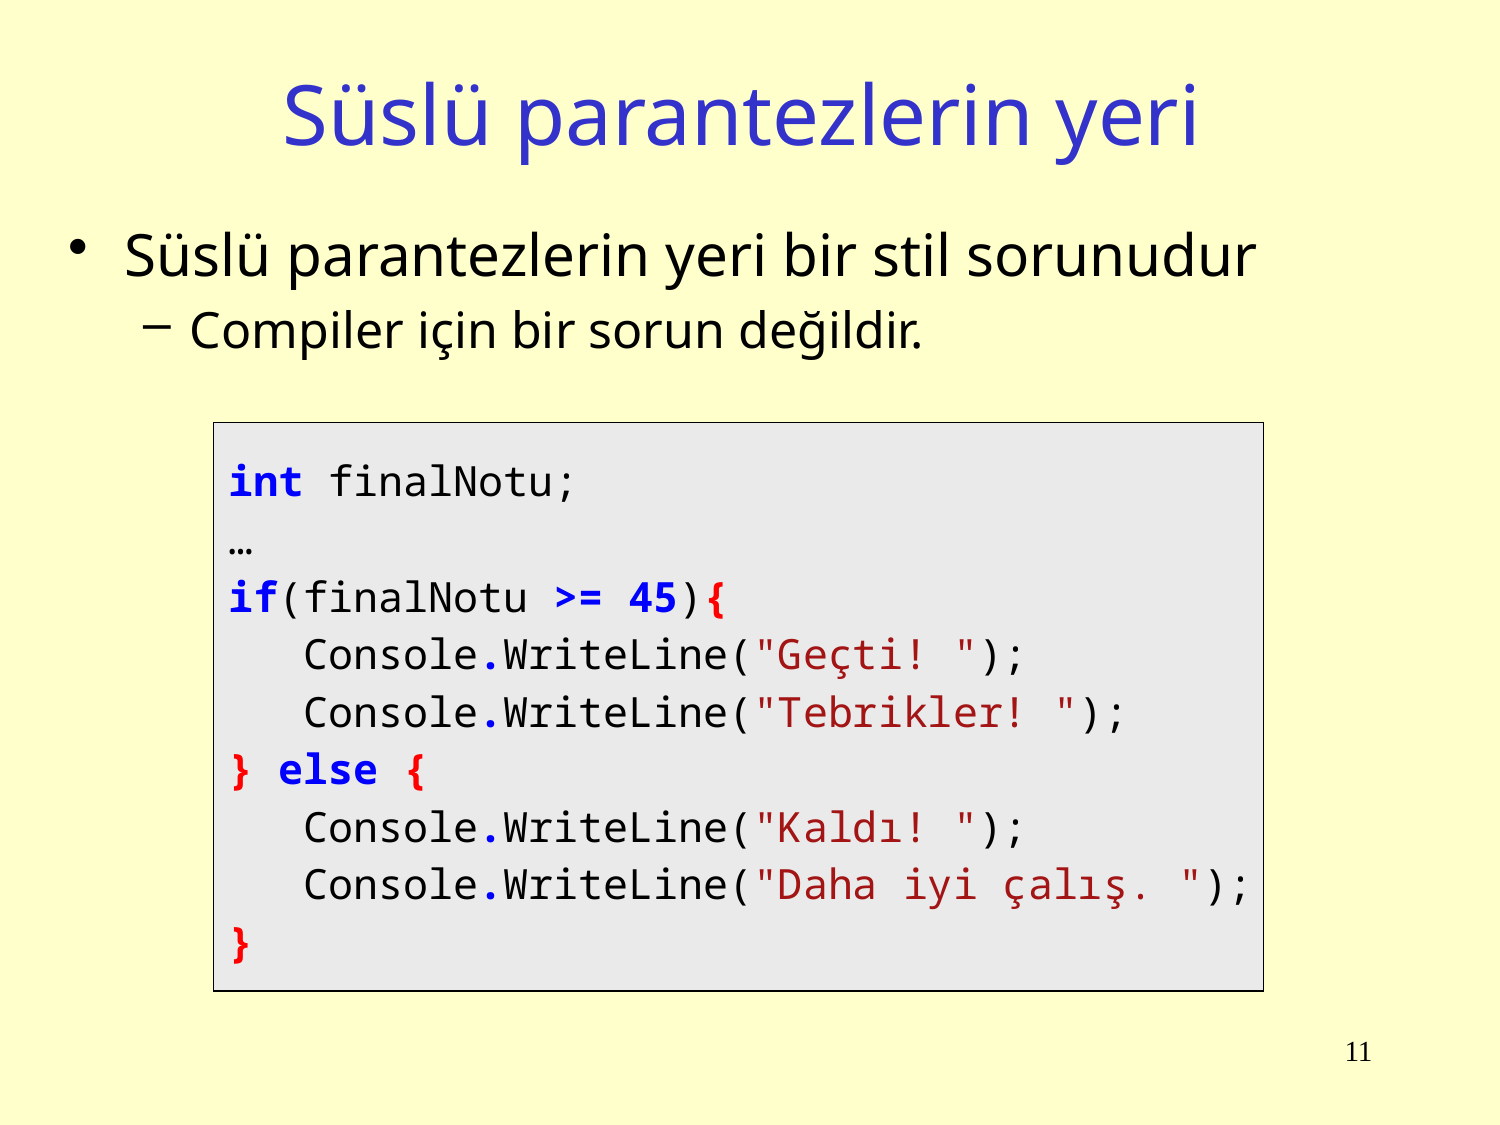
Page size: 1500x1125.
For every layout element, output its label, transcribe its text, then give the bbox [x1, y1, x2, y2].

title Süslü parantezlerin yeri [56, 52, 1429, 173]
slide_number 11 [1074, 1024, 1388, 1101]
text_box Süslü parantezlerin yeri bir stil sorunudur Compiler için bir sorun değildir. [53, 210, 1463, 386]
text_box int finalNotu; … if(finalNotu >= 45){ Console.WriteLine("Geçti! "); Console.WriteLine("Tebrikler! "); } else { Console.WriteLine("Kaldı! "); Console.WriteLine("Daha iyi çalış. "); } [213, 422, 1264, 991]
